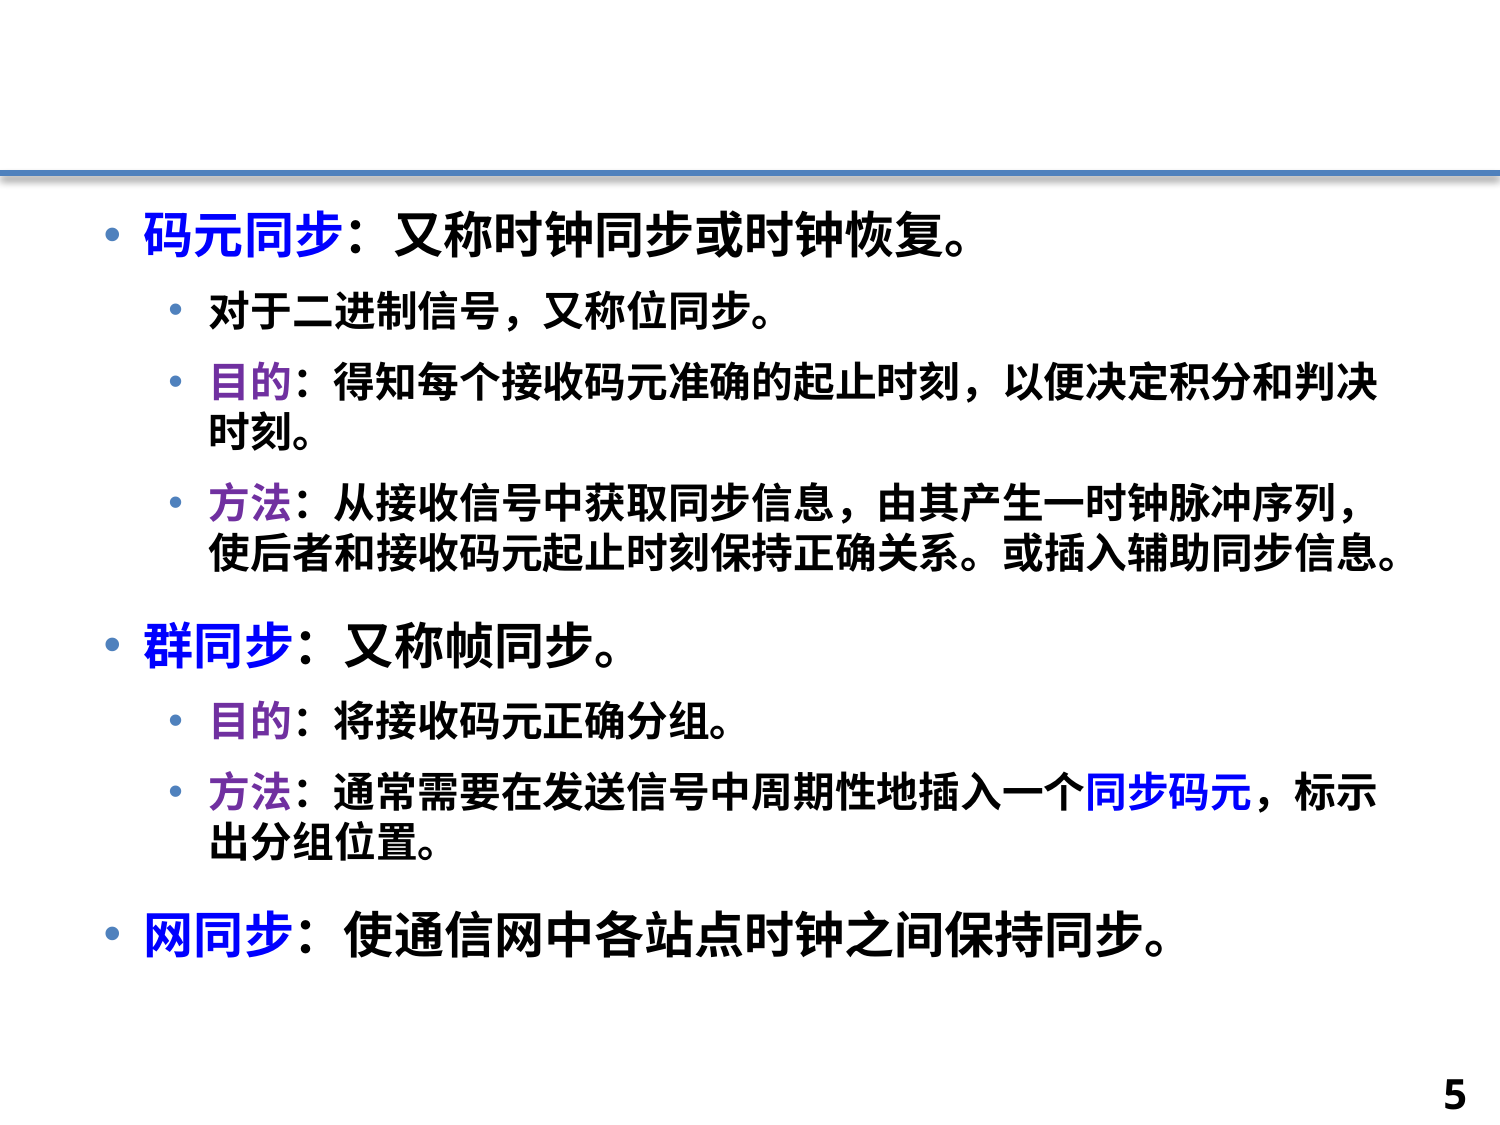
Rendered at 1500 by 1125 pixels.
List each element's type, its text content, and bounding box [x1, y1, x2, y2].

list 码元同步：又称时钟同步或时钟恢复。 对于二进制信号，又称位同步。 目的：得知每个接收码元准确的起止时刻，以便决定积分和判决时刻。 方法：从接收信号中获取同步信息，由其产生一时钟脉冲序列，使后者和接收码元起止时刻保持正确关系。或插入辅助同步信息。 群同步：又称帧同步。 目的：将接收码元正确分组。 方法：通常需要在发送信号中周期性地插入一个同步码元，标示出分组位置。 网同步：使通信网中各站点时钟之间保持同步。 [88, 196, 1412, 1024]
slide_number 5 [1379, 1075, 1483, 1118]
